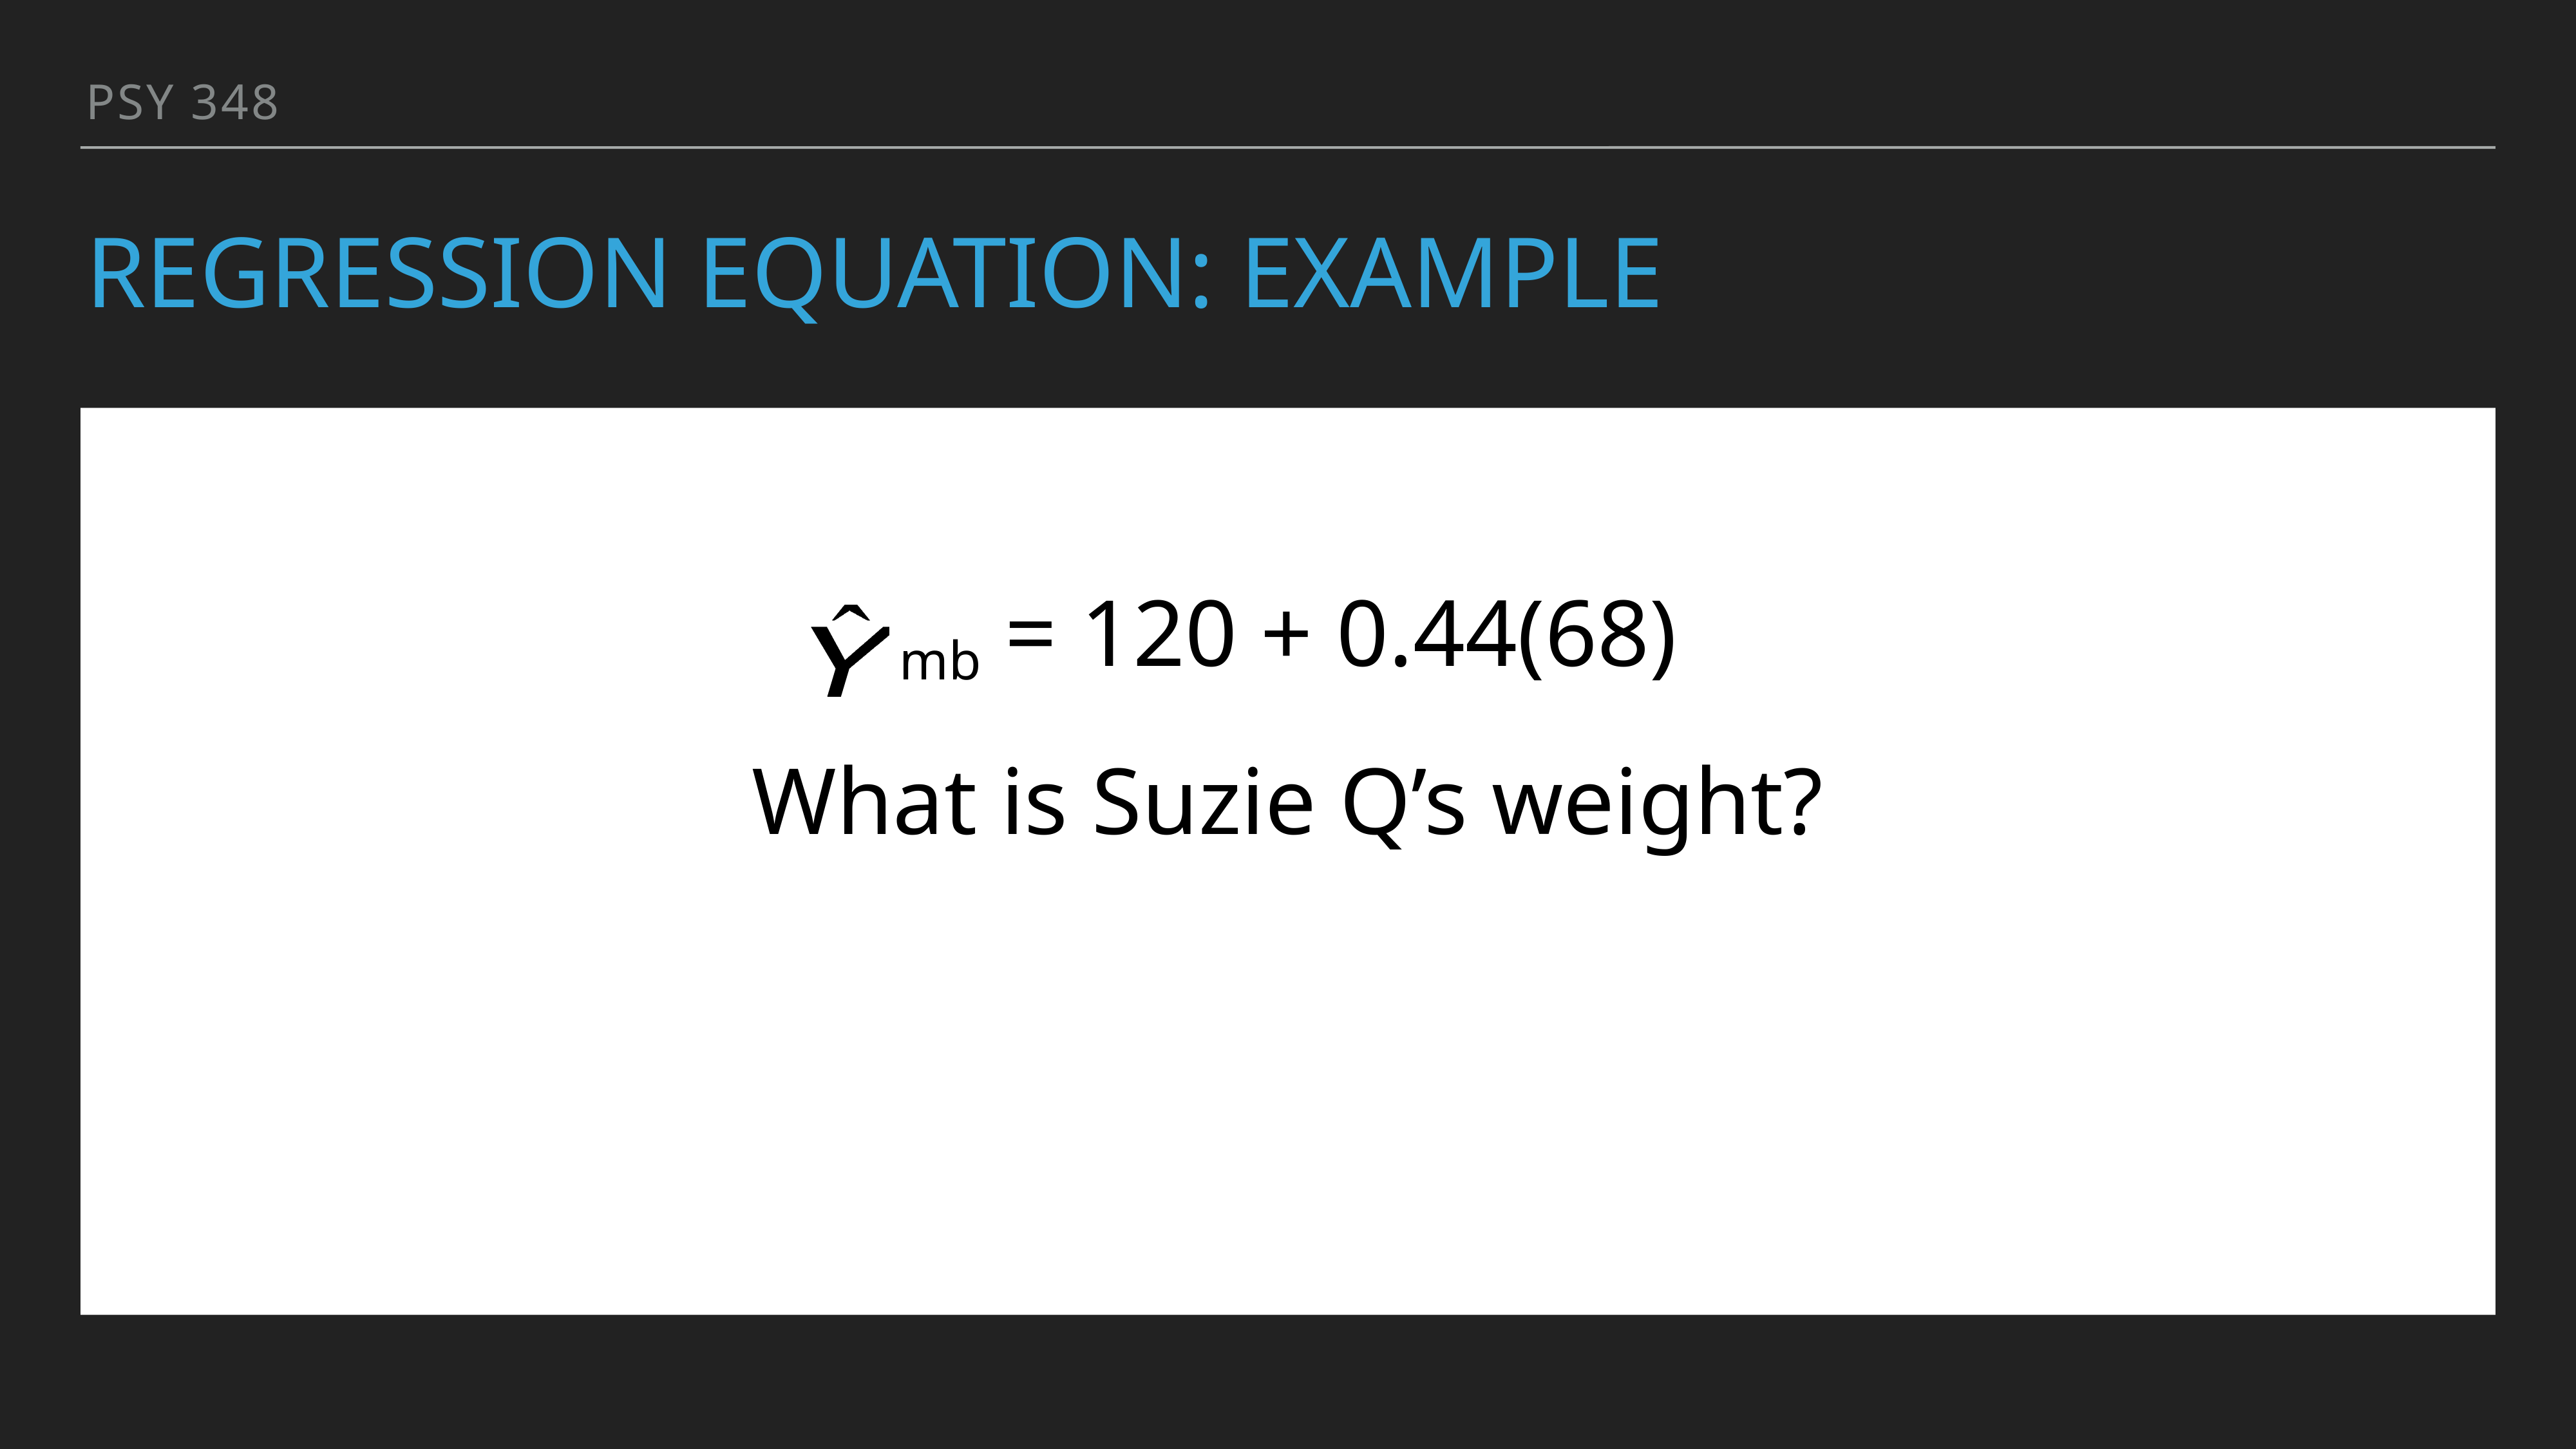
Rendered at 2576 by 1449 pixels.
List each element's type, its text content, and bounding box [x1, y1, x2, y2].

list mb = 120 + 0.44(68) What is Suzie Q’s weight? [80, 407, 2496, 1316]
title Regression Equation: Example [80, 227, 2496, 336]
list PSY 348 [80, 66, 2295, 135]
picture [775, 585, 889, 706]
